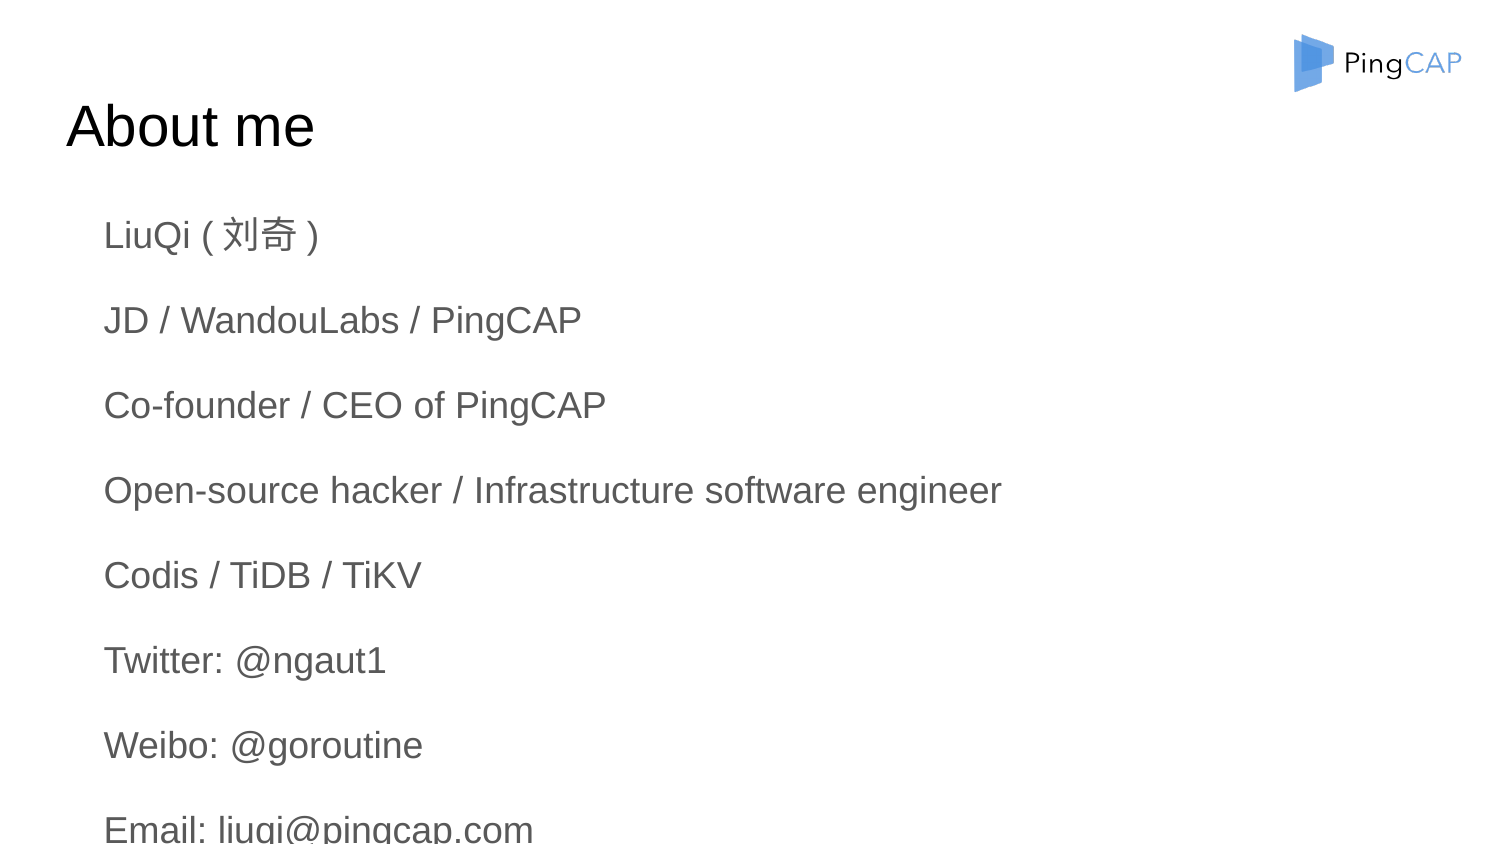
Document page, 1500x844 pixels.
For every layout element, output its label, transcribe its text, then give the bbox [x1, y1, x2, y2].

title About me [51, 72, 1449, 167]
list LiuQi (刘奇) JD / WandouLabs / PingCAP Co-founder / CEO of PingCAP Open-source hacker / Infrastructure software engineer Codis / TiDB / TiKV Twitter: @ngaut1 Weibo: @goroutine Email: liuqi@pingcap.com [51, 189, 1449, 750]
picture [1282, 16, 1471, 110]
